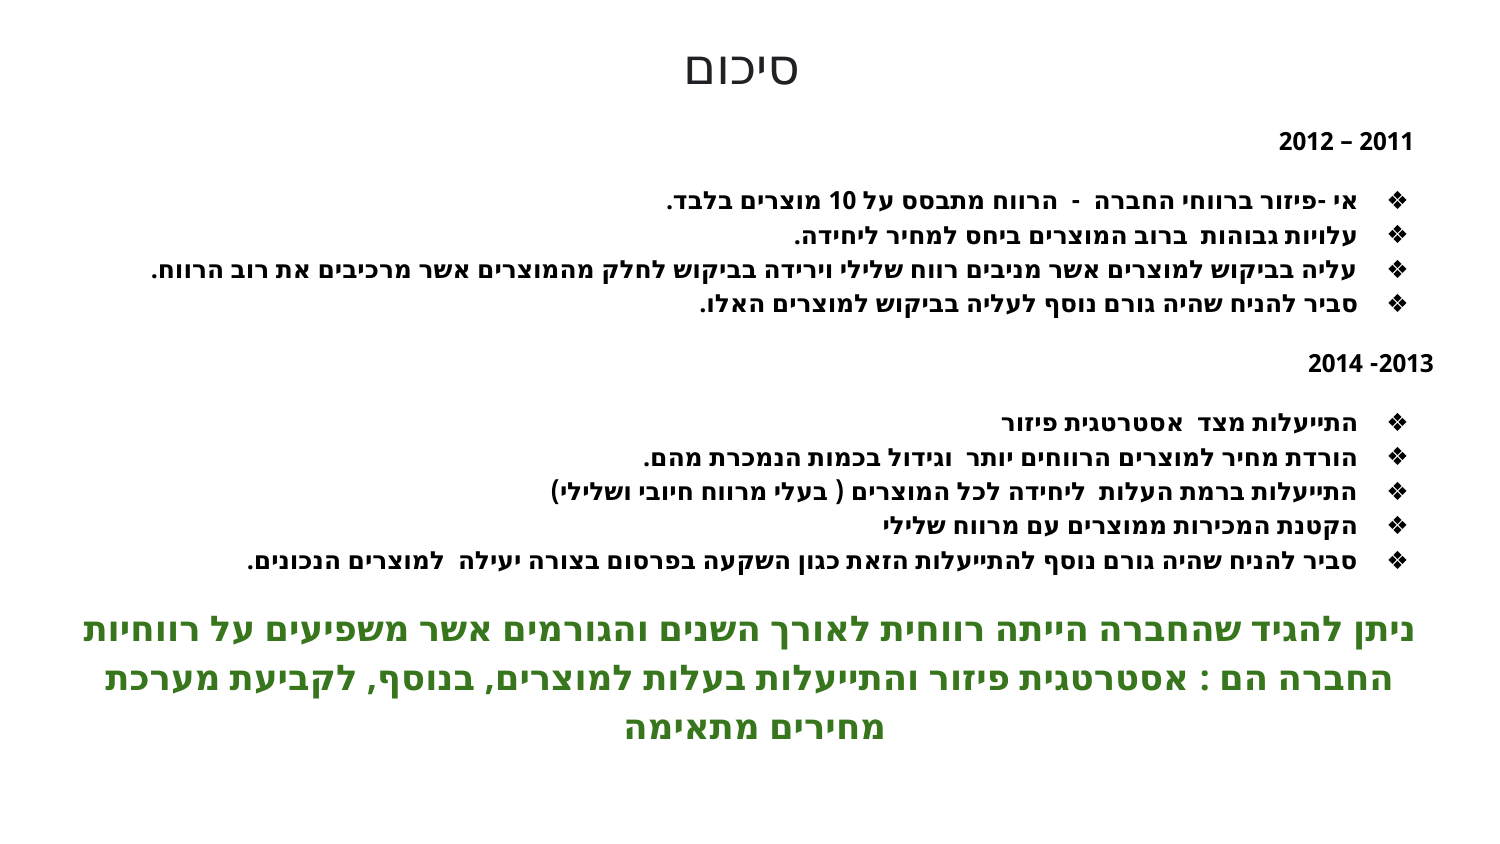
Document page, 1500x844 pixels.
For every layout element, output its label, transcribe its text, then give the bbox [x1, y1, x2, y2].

list 2011 – 2012 אי -פיזור ברווחי החברה - הרווח מתבסס על 10 מוצרים בלבד. עלויות גבוהות ברוב המוצרים ביחס למחיר ליחידה. עליה בביקוש למוצרים אשר מניבים רווח שלילי וירידה בביקוש לחלק מהמוצרים אשר מרכיבים את רוב הרווח. סביר להניח שהיה גורם נוסף לעליה בביקוש למוצרים האלו. 2013- 2014 התייעלות מצד אסטרטגית פיזור הורדת מחיר למוצרים הרווחים יותר וגידול בכמות הנמכרת מהם. התייעלות ברמת העלות ליחידה לכל המוצרים ( בעלי מרווח חיובי ושלילי) הקטנת המכירות ממוצרים עם מרווח שלילי סביר להניח שהיה גורם נוסף להתייעלות הזאת כגון השקעה בפרסום בצורה יעילה למוצרים הנכונים. ניתן להגיד שהחברה הייתה רווחית לאורך השנים והגורמים אשר משפיעים על רווחיות החברה הם : אסטרטגית פיזור והתייעלות בעלות למוצרים, בנוסף, לקביעת מערכת מחירים מתאימה [51, 105, 1449, 829]
title סיכום [42, 20, 1441, 114]
